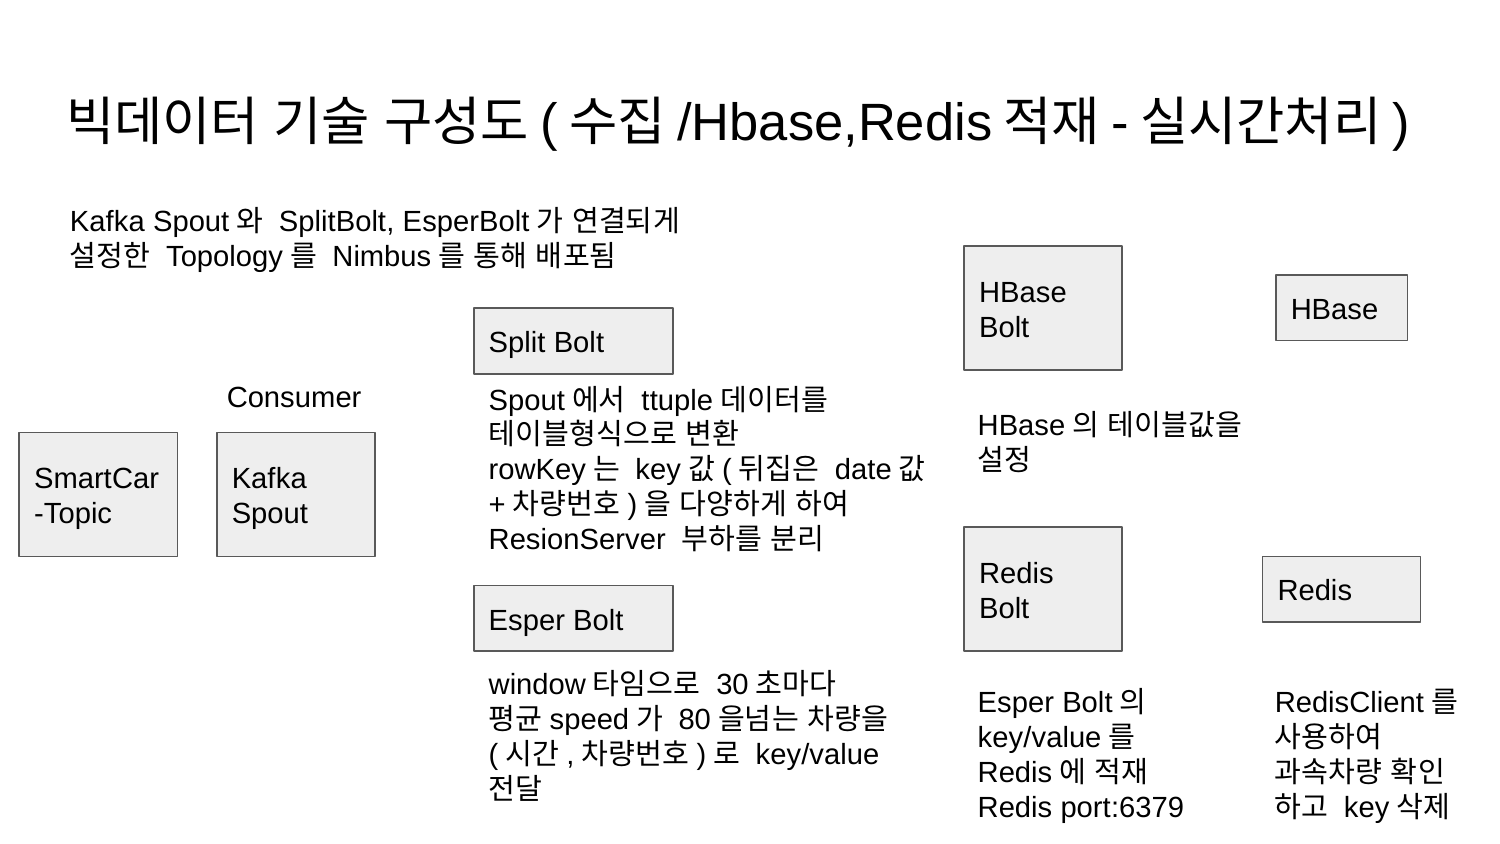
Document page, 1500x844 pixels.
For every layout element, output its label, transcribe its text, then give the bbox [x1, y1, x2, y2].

text_box Esper Bolt의 key/value를 Redis에 적재 Redis port:6379 [962, 668, 1259, 839]
text_box window타임으로 30초마다 평균speed가 80을넘는 차량을 (시간,차량번호)로 key/value 전달 [473, 650, 952, 821]
text_box Split Bolt [473, 308, 674, 365]
text_box HBase Bolt [964, 245, 1123, 370]
text_box Spout에서 ttuple데이터를 테이블형식으로 변환 rowKey는 key값(뒤집은 date값+차량번호)을 다양하게 하여 ResionServer 부하를 분리 [473, 365, 952, 571]
text_box RedisClient를 사용하여 과속차량 확인 하고 key삭제 [1259, 668, 1500, 839]
text_box Kafka Spout와 SplitBolt, EsperBolt가 연결되게 설정한 Topology를 Nimbus를 통해 배포됨 [54, 187, 762, 287]
text_box Redis Bolt [964, 527, 1123, 652]
text_box Esper Bolt [473, 585, 674, 650]
title 빅데이터 기술 구성도(수집/Hbase,Redis적재-실시간처리) [51, 72, 1449, 167]
text_box Consumer [211, 363, 380, 429]
text_box Redis [1262, 556, 1421, 622]
text_box HBase [1275, 274, 1408, 341]
text_box SmartCar-Topic [19, 432, 178, 557]
text_box Kafka Spout [216, 432, 375, 557]
text_box HBase의 테이블값을 설정 [962, 390, 1260, 491]
